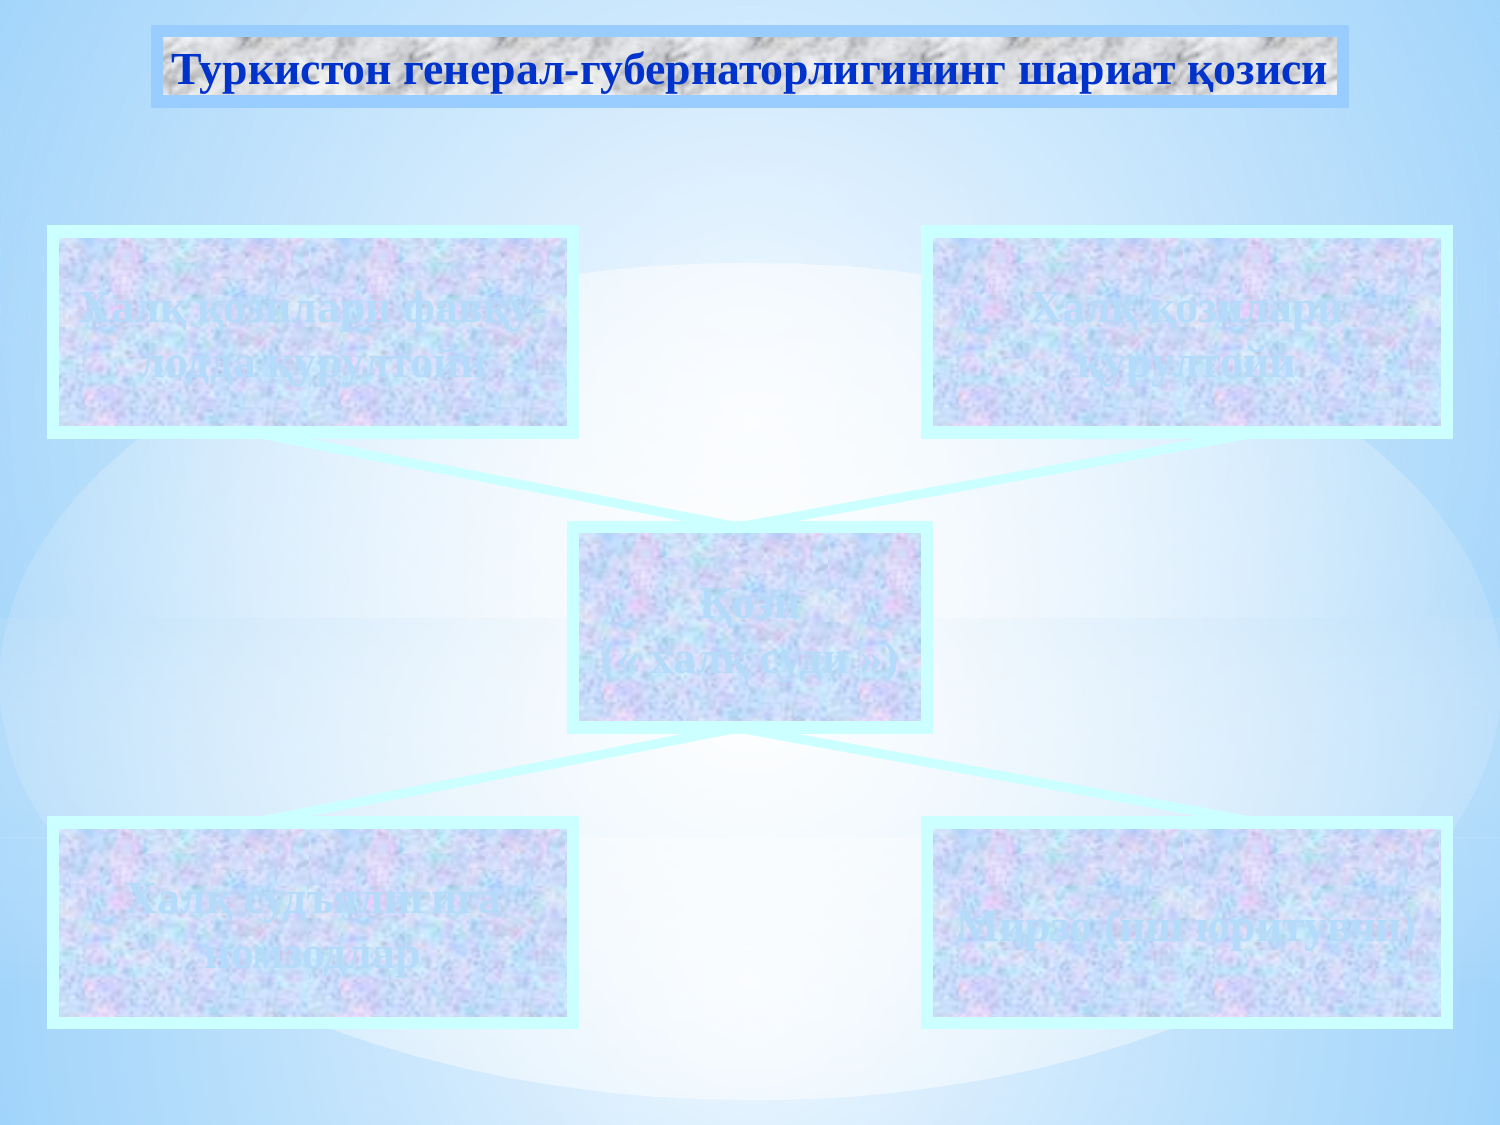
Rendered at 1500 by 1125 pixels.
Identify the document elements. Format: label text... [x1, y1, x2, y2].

text_box Қози (« халқ суди ») [572, 527, 927, 728]
text_box Туркистон генерал-губернаторлигининг шариат қозиси [156, 31, 1343, 102]
text_box Халқ судъялигига номзодлар [53, 822, 573, 1024]
text_box Халқ қозилари фавқу- лодда қурултойи [53, 231, 573, 433]
text_box Халқ қозилари қурултойи [927, 231, 1447, 433]
text_box Мирзо (иш юритувчи) [927, 822, 1447, 1024]
